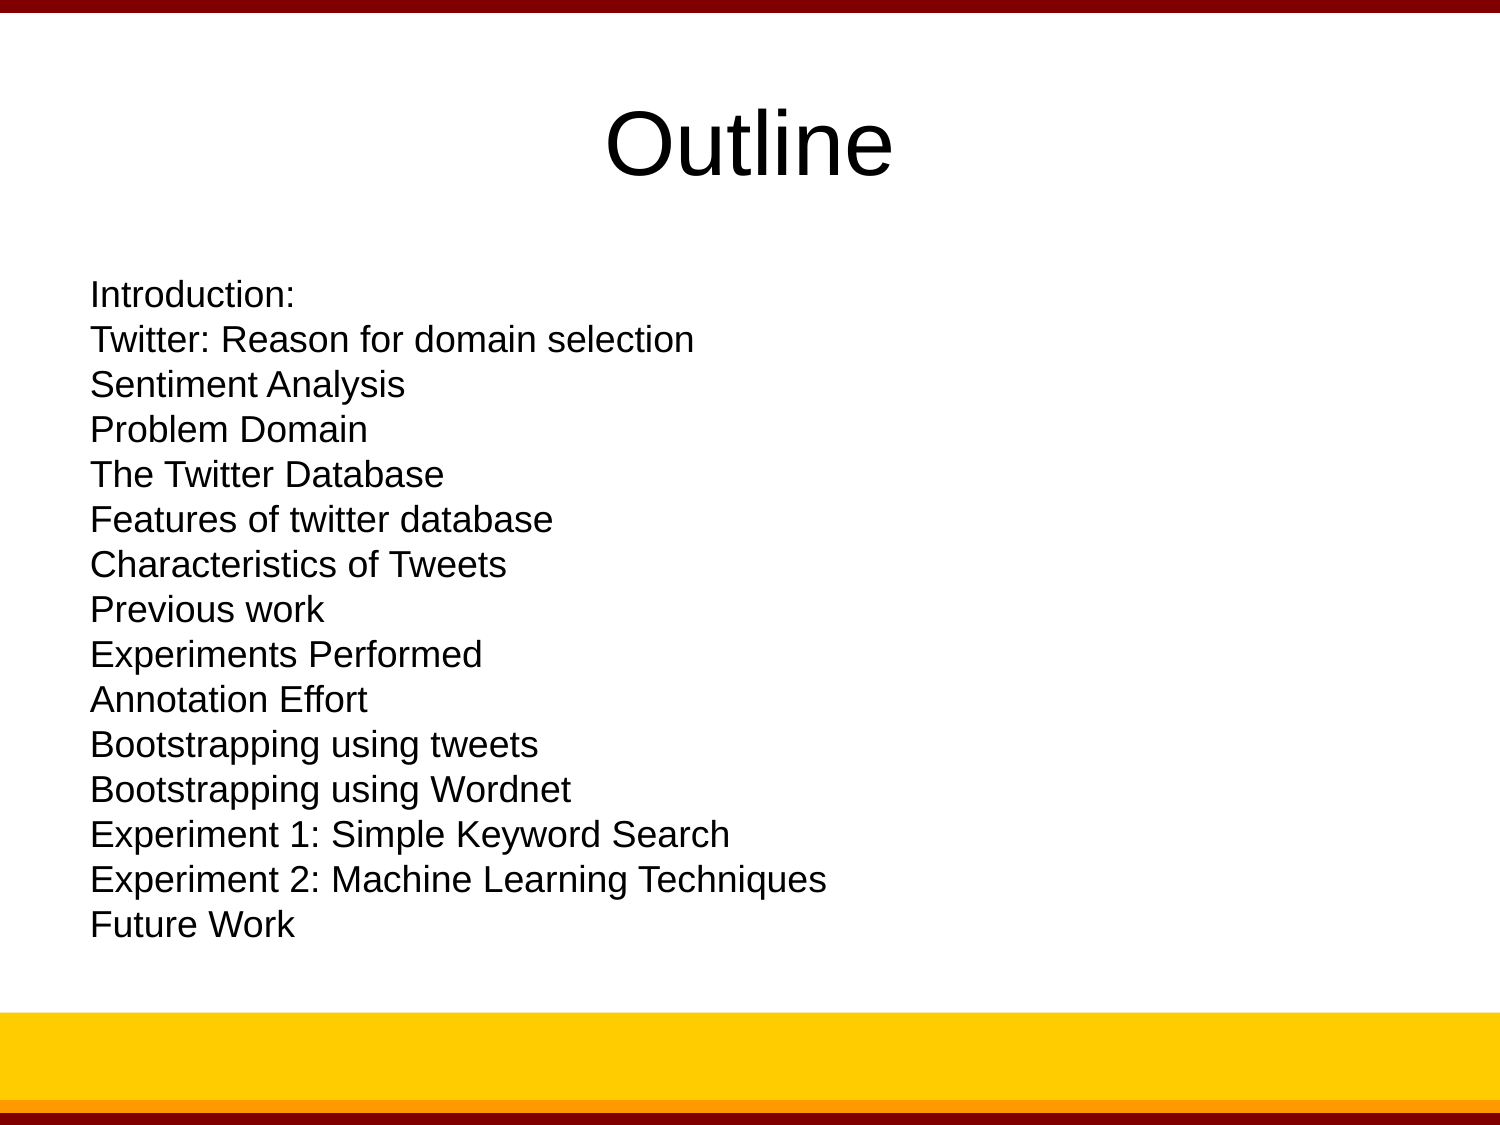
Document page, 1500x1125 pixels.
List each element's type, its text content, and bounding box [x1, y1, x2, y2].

text_box Introduction: Twitter: Reason for domain selection Sentiment Analysis Problem Domain The Twitter Database Features of twitter database Characteristics of Tweets Previous work Experiments Performed Annotation Effort Bootstrapping using tweets Bootstrapping using Wordnet Experiment 1: Simple Keyword Search Experiment 2: Machine Learning Techniques Future Work [75, 262, 1425, 1005]
text_box Outline [75, 45, 1425, 233]
